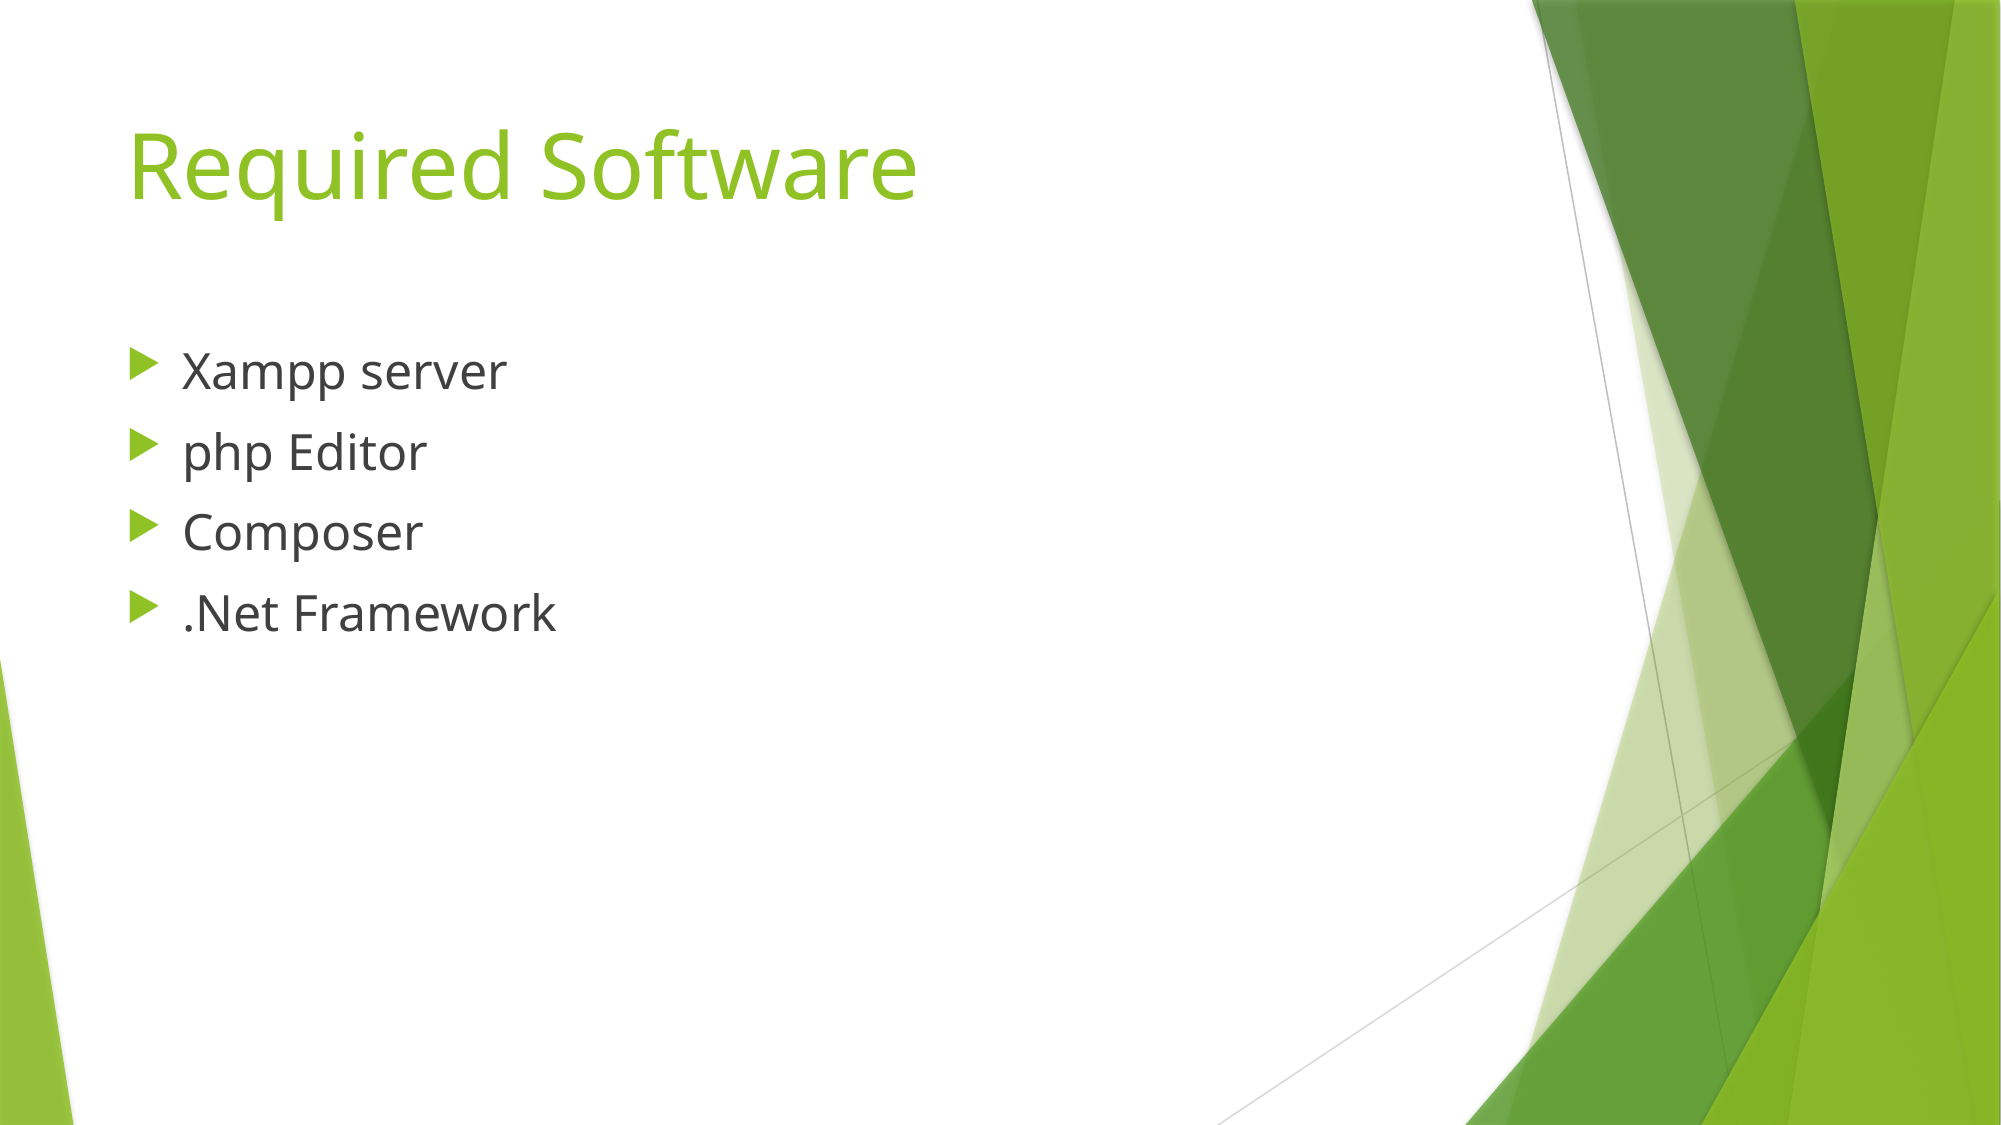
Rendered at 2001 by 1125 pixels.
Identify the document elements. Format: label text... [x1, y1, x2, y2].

list Xampp server php Editor Composer .Net Framework [111, 331, 1522, 992]
title Required Software [111, 99, 1522, 267]
